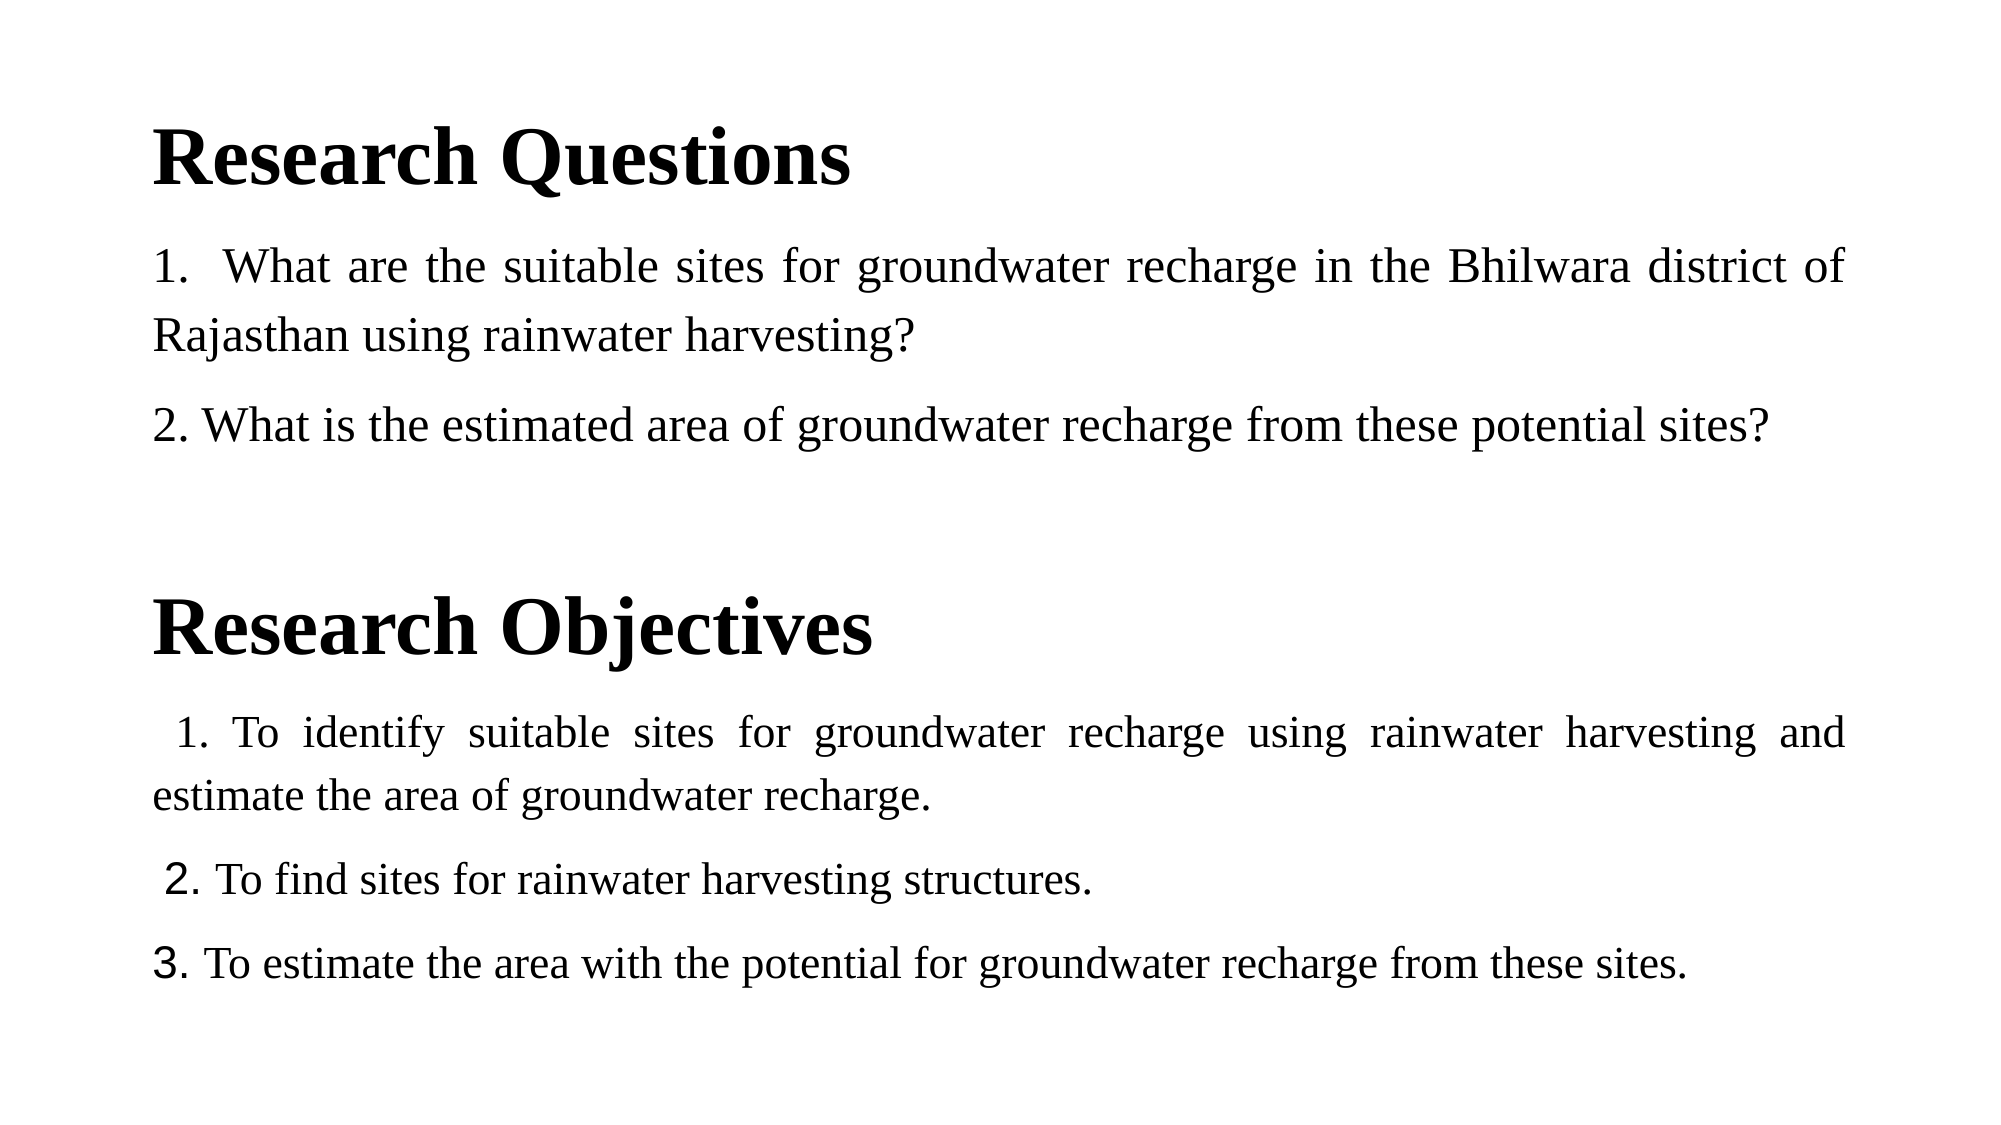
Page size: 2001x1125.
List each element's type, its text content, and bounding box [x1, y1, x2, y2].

list Research Questions 1. What are the suitable sites for groundwater recharge in the Bhilwara district of Rajasthan using rainwater harvesting? 2. What is the estimated area of groundwater recharge from these potential sites? Research Objectives 1. To identify suitable sites for groundwater recharge using rainwater harvesting and estimate the area of groundwater recharge. 2. To find sites for rainwater harvesting structures. 3. To estimate the area with the potential for groundwater recharge from these sites. [137, 104, 1863, 1014]
